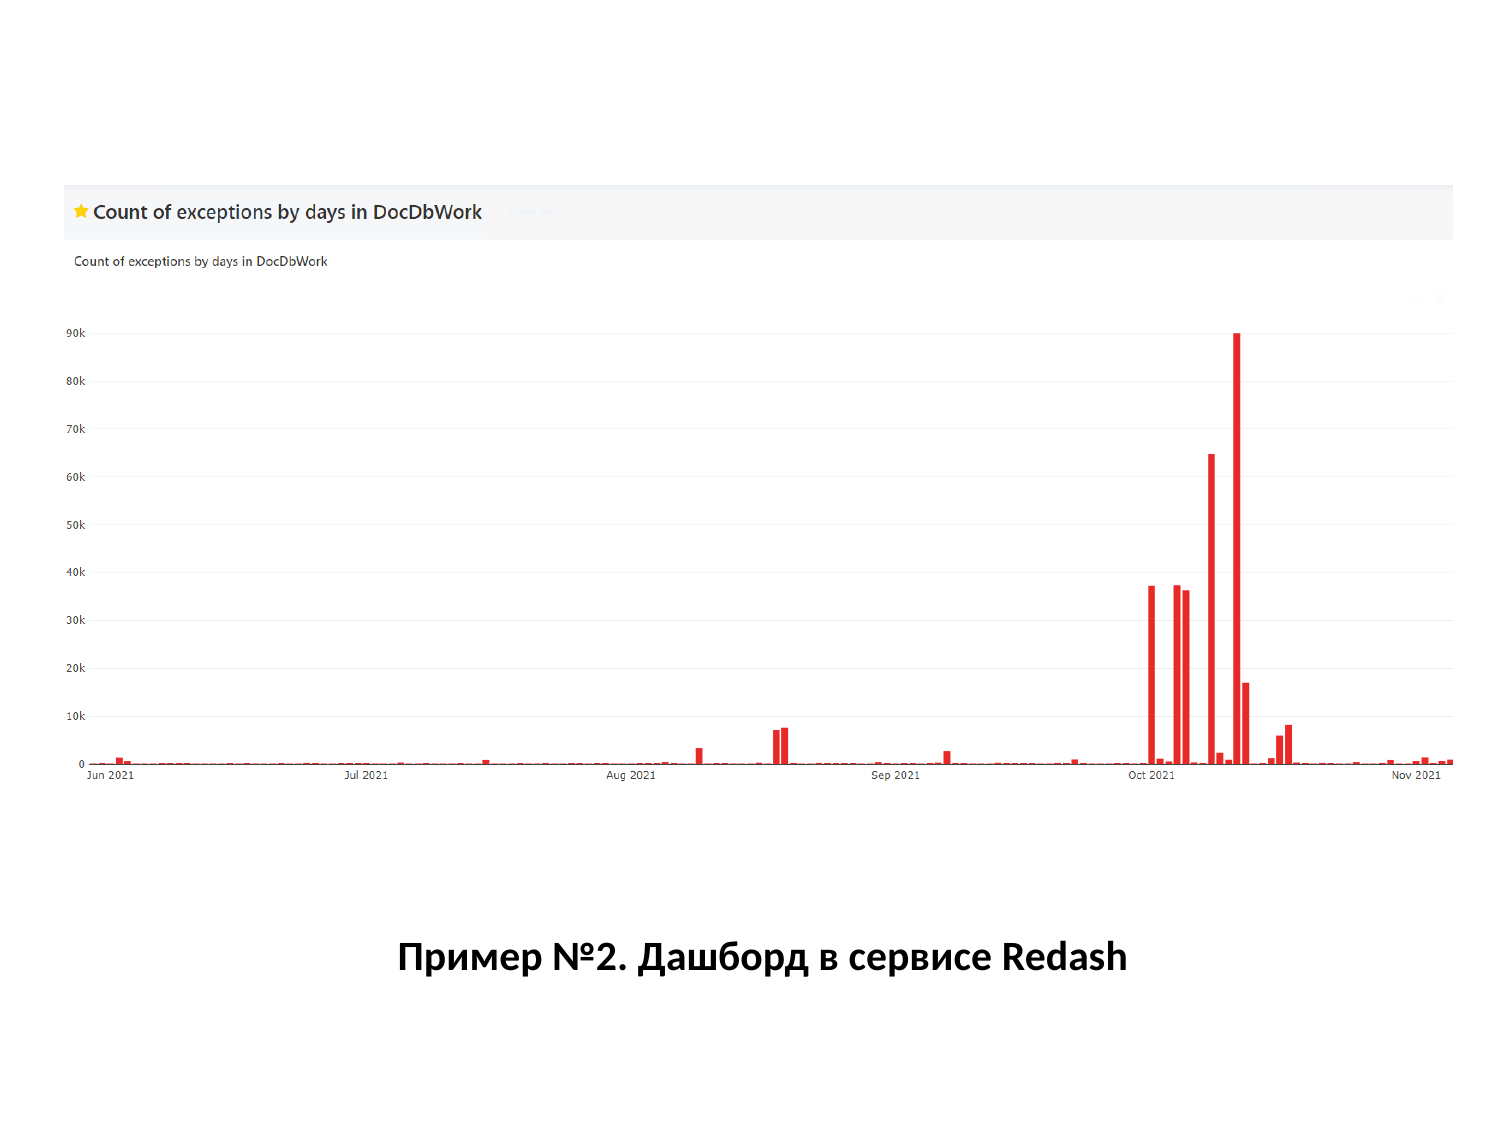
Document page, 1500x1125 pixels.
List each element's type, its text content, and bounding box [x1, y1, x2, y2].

picture [64, 184, 1454, 788]
title Пример №2. Дашборд в сервисе Redash [312, 893, 1213, 987]
